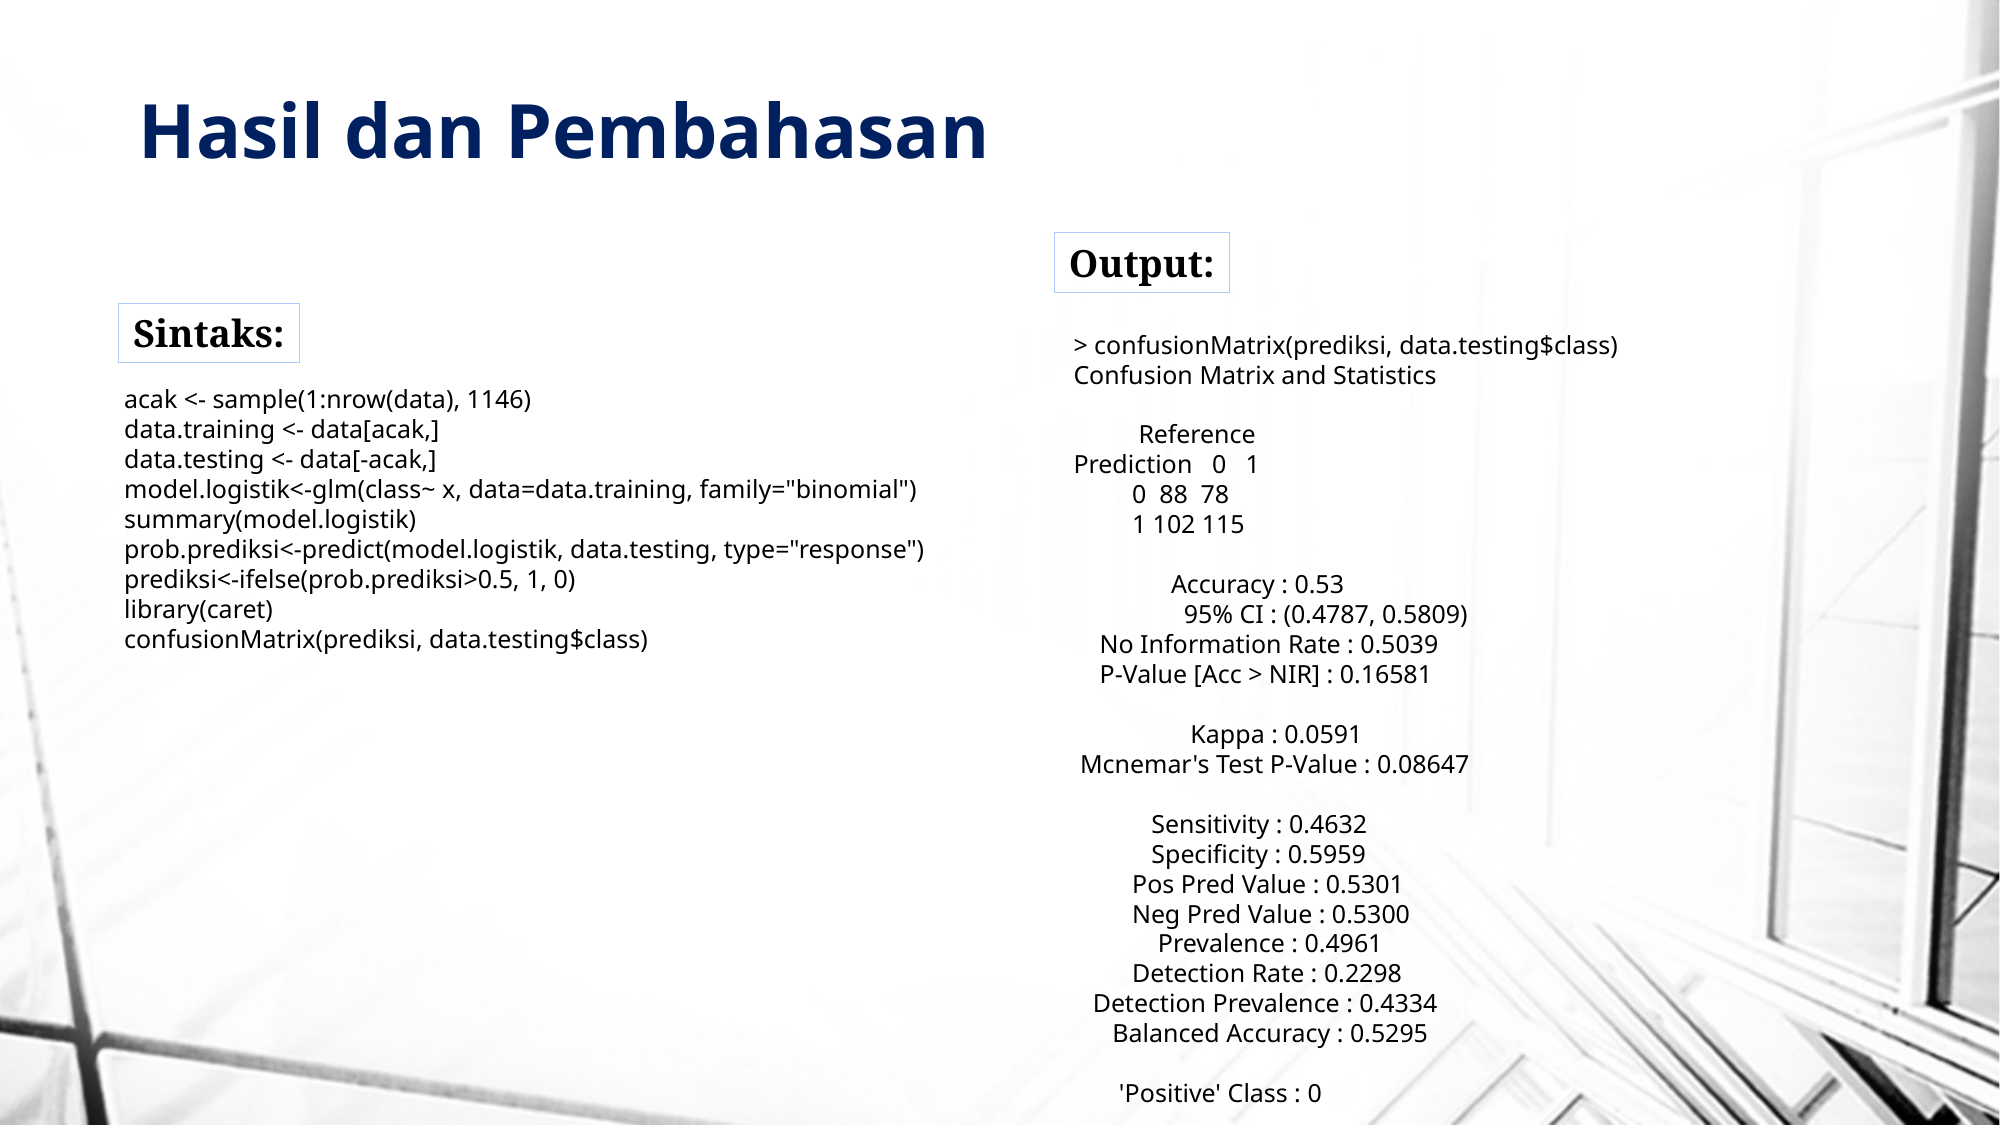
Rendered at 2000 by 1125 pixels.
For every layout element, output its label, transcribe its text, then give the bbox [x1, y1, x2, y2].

text_box Output: [1054, 232, 1230, 293]
text_box acak <- sample(1:nrow(data), 1146) data.training <- data[acak,] data.testing <- data[-acak,] model.logistik<-glm(class~ x, data=data.training, family="binomial") summary(model.logistik) prob.prediksi<-predict(model.logistik, data.testing, type="response") prediksi<-ifelse(prob.prediksi>0.5, 1, 0) library(caret) confusionMatrix(prediksi, data.testing$class) [109, 376, 1024, 661]
text_box > confusionMatrix(prediksi, data.testing$class) Confusion Matrix and Statistics Reference Prediction 0 1 0 88 78 1 102 115 Accuracy : 0.53 95% CI : (0.4787, 0.5809) No Information Rate : 0.5039 P-Value [Acc > NIR] : 0.16581 Kappa : 0.0591 Mcnemar's Test P-Value : 0.08647 Sensitivity : 0.4632 Specificity : 0.5959 Pos Pred Value : 0.5301 Neg Pred Value : 0.5300 Prevalence : 0.4961 Detection Rate : 0.2298 Detection Prevalence : 0.4334 Balanced Accuracy : 0.5295 'Positive' Class : 0 [1058, 321, 1868, 1115]
title Hasil dan Pembahasan [123, 78, 1549, 181]
text_box Sintaks: [118, 303, 300, 363]
picture [0, 0, 2000, 1125]
